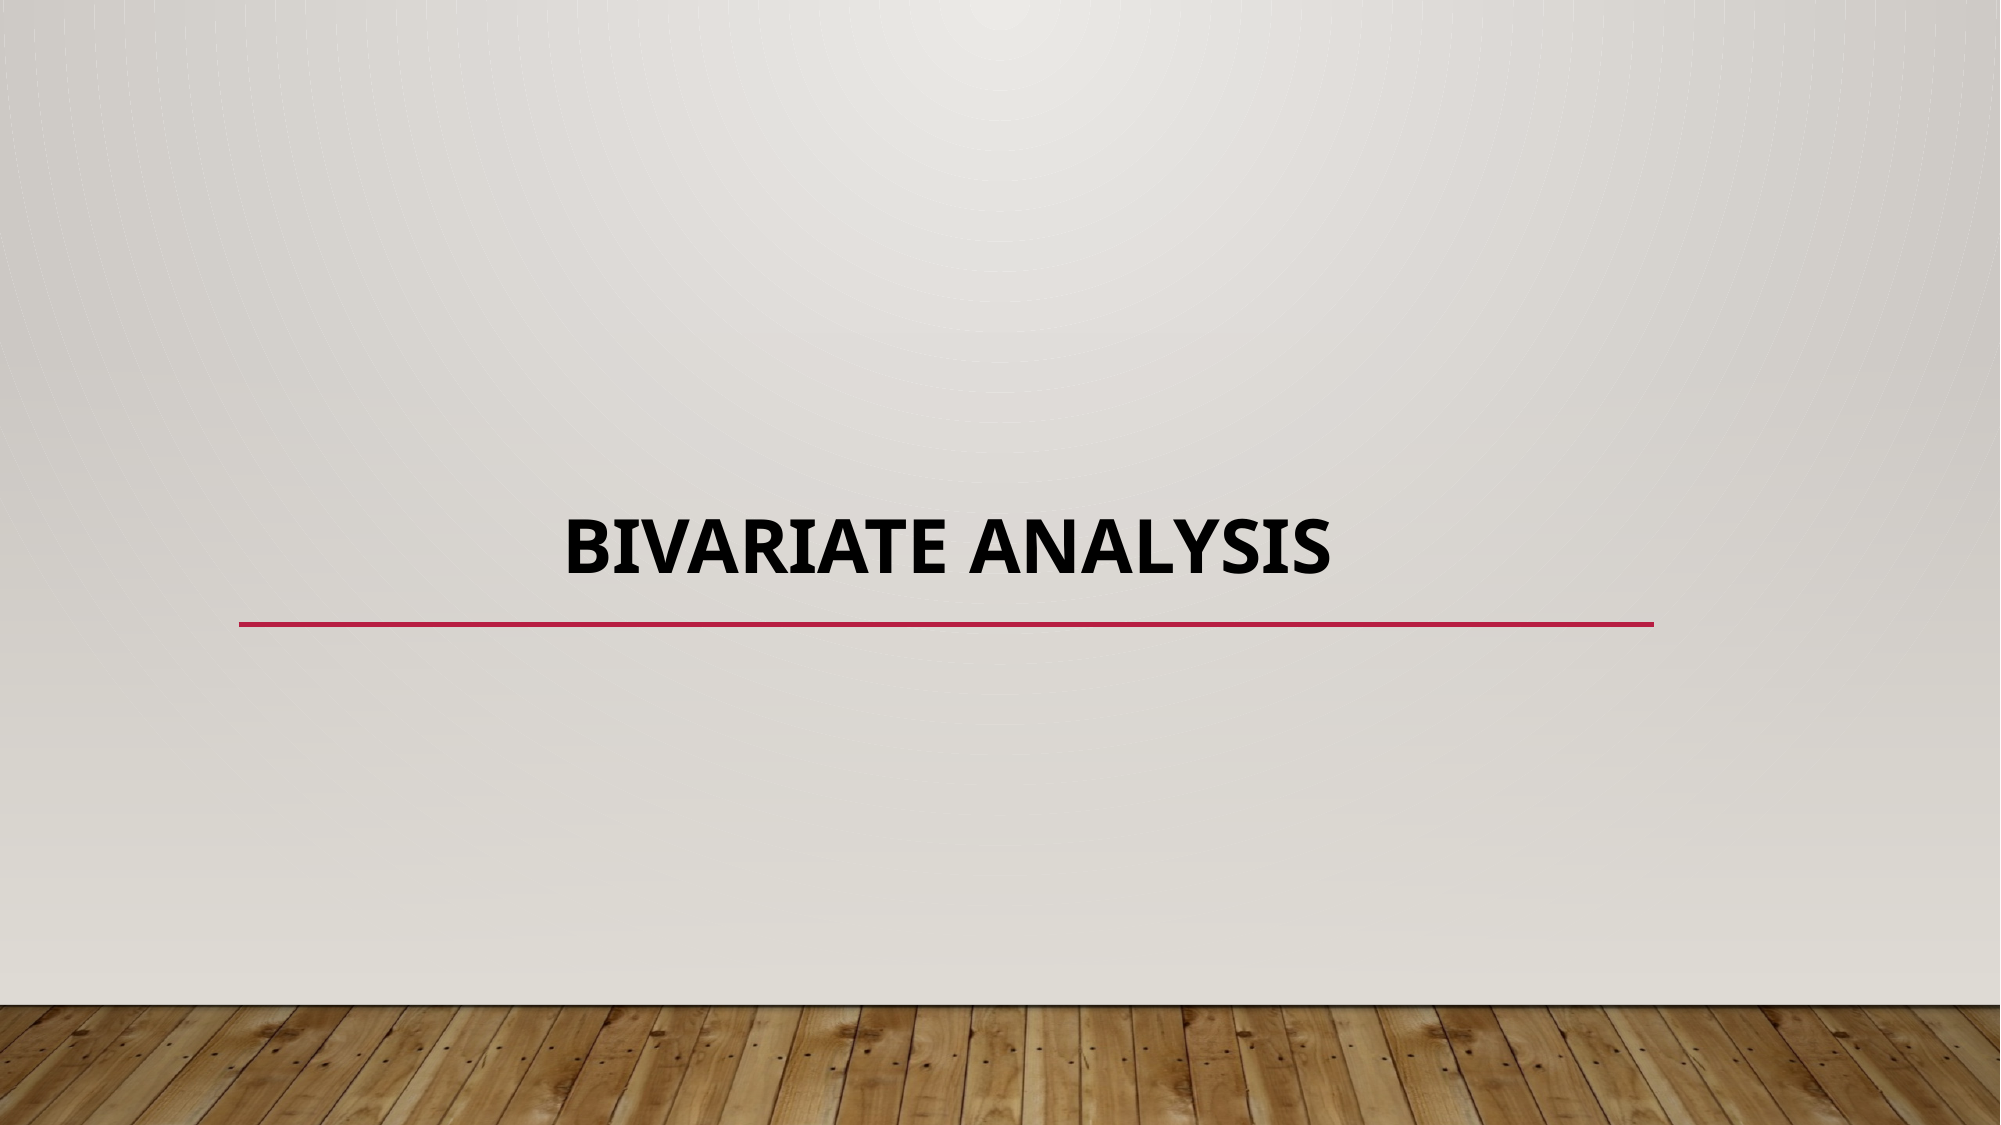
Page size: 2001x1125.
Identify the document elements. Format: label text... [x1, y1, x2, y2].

picture [0, 1005, 2000, 1125]
title Bivariate Analysis [238, 288, 1657, 598]
